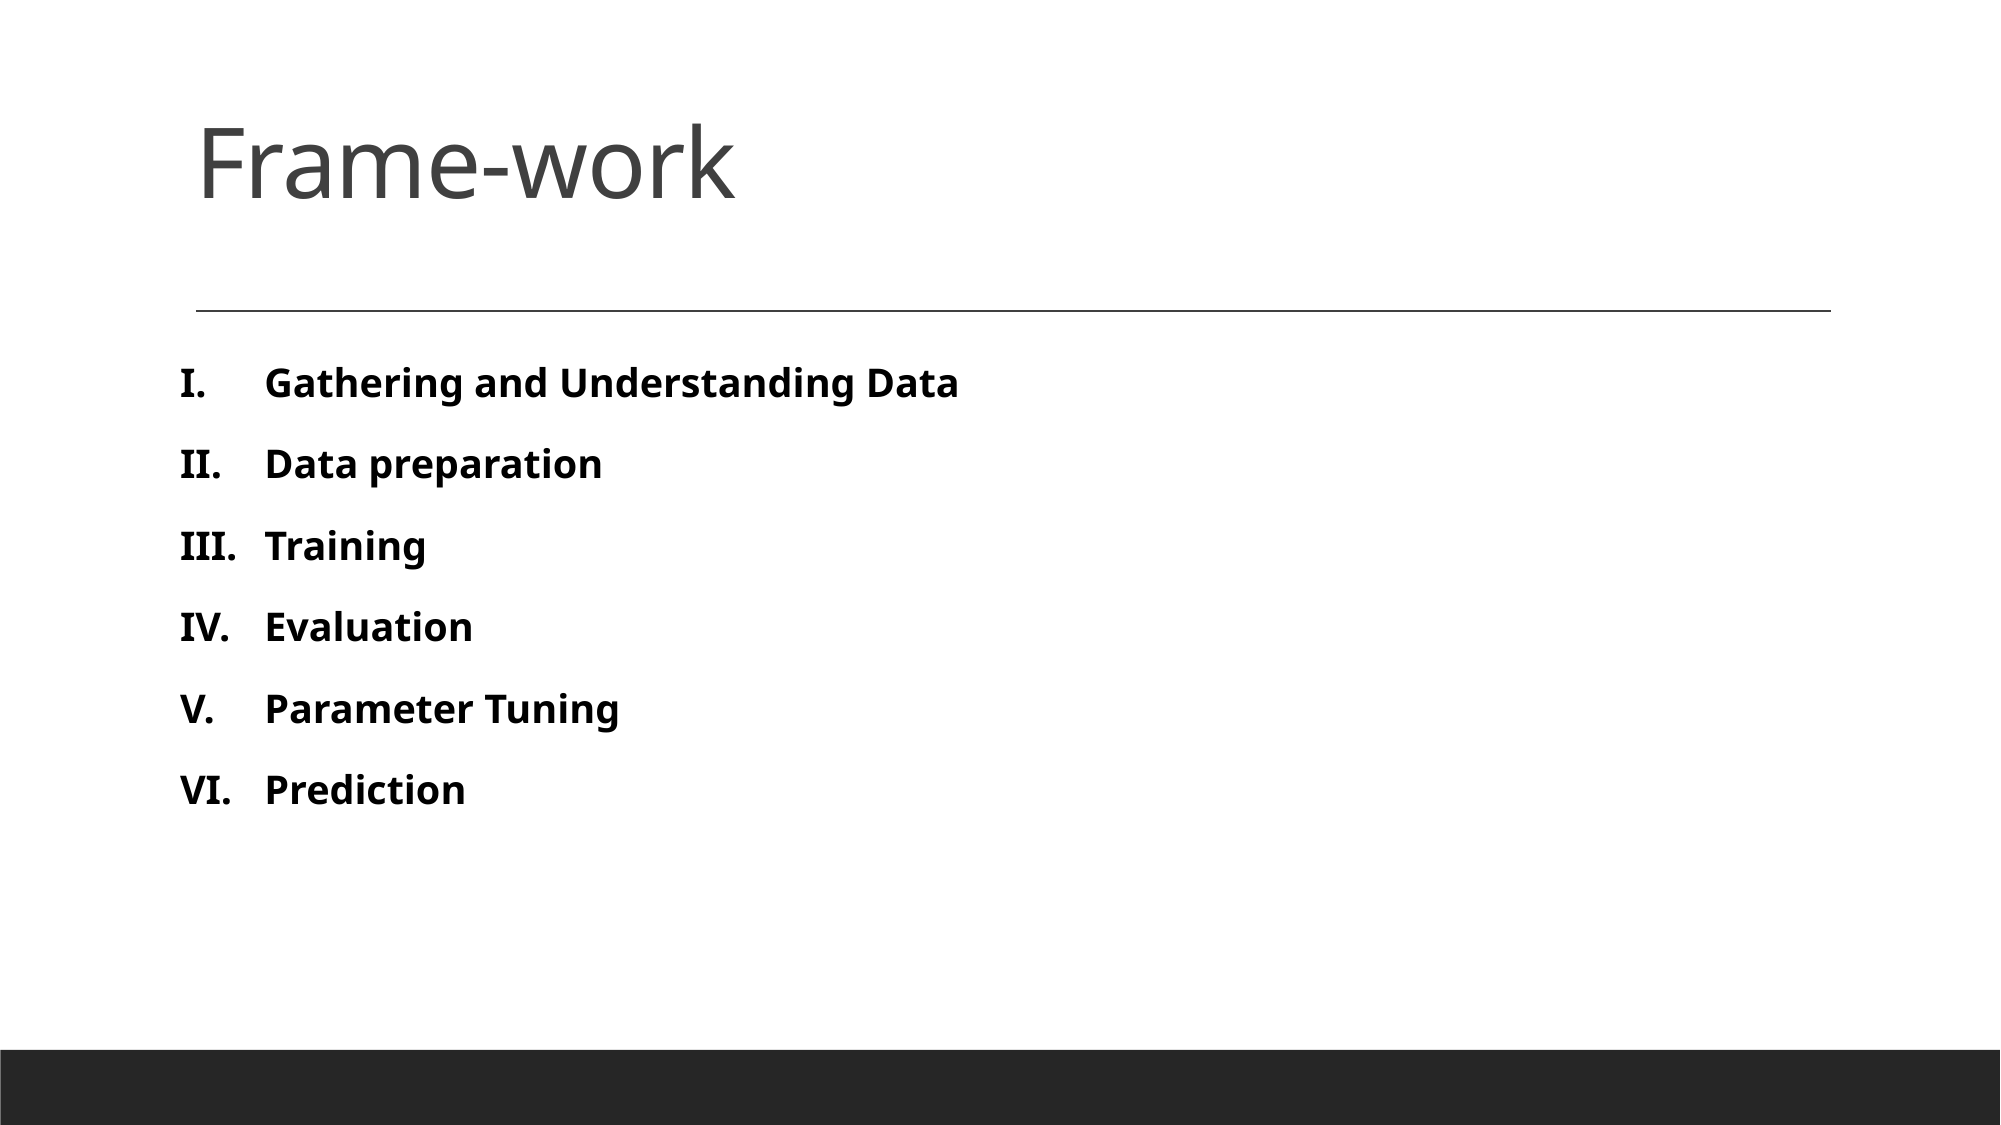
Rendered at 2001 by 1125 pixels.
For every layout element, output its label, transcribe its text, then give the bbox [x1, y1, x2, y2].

title Frame-work [180, 47, 1830, 228]
list Gathering and Understanding Data Data preparation Training Evaluation Parameter Tuning Prediction [180, 345, 1830, 963]
